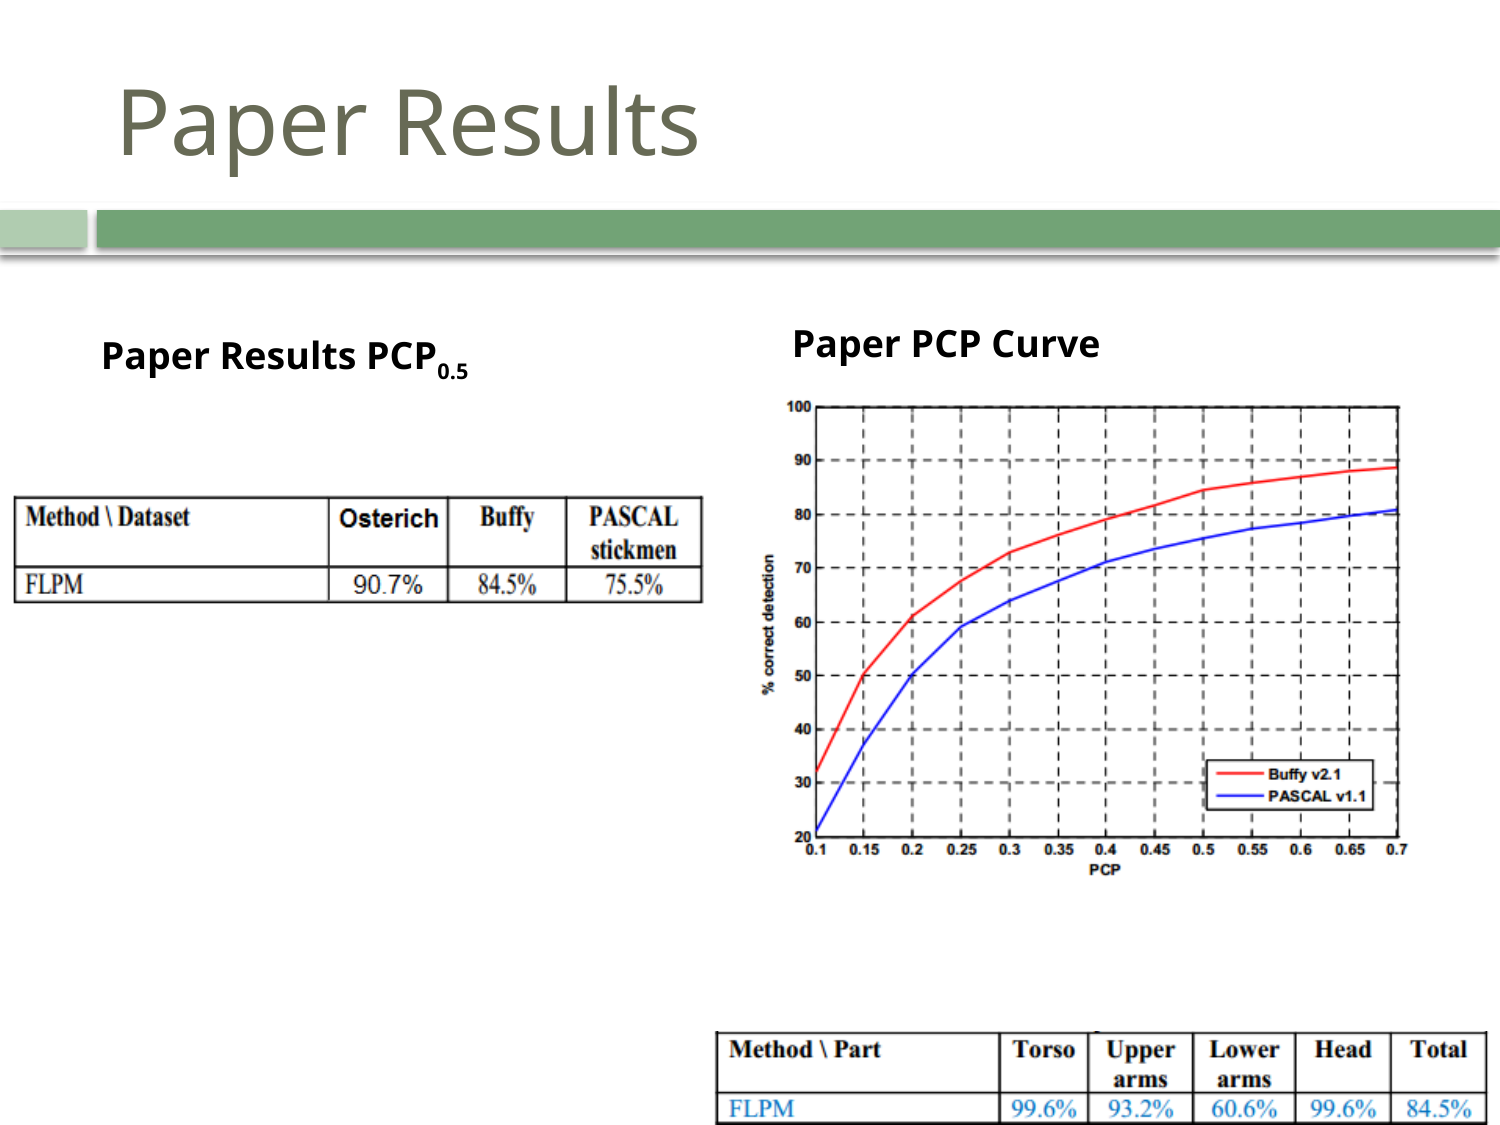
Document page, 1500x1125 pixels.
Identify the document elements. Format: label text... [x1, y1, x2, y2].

title Paper Results [100, 37, 1438, 200]
picture [0, 474, 721, 624]
picture [749, 387, 1413, 891]
text_box Paper Results PCP0.5 [85, 324, 484, 391]
text_box Paper PCP Curve [777, 312, 1116, 373]
picture [705, 1030, 1500, 1125]
